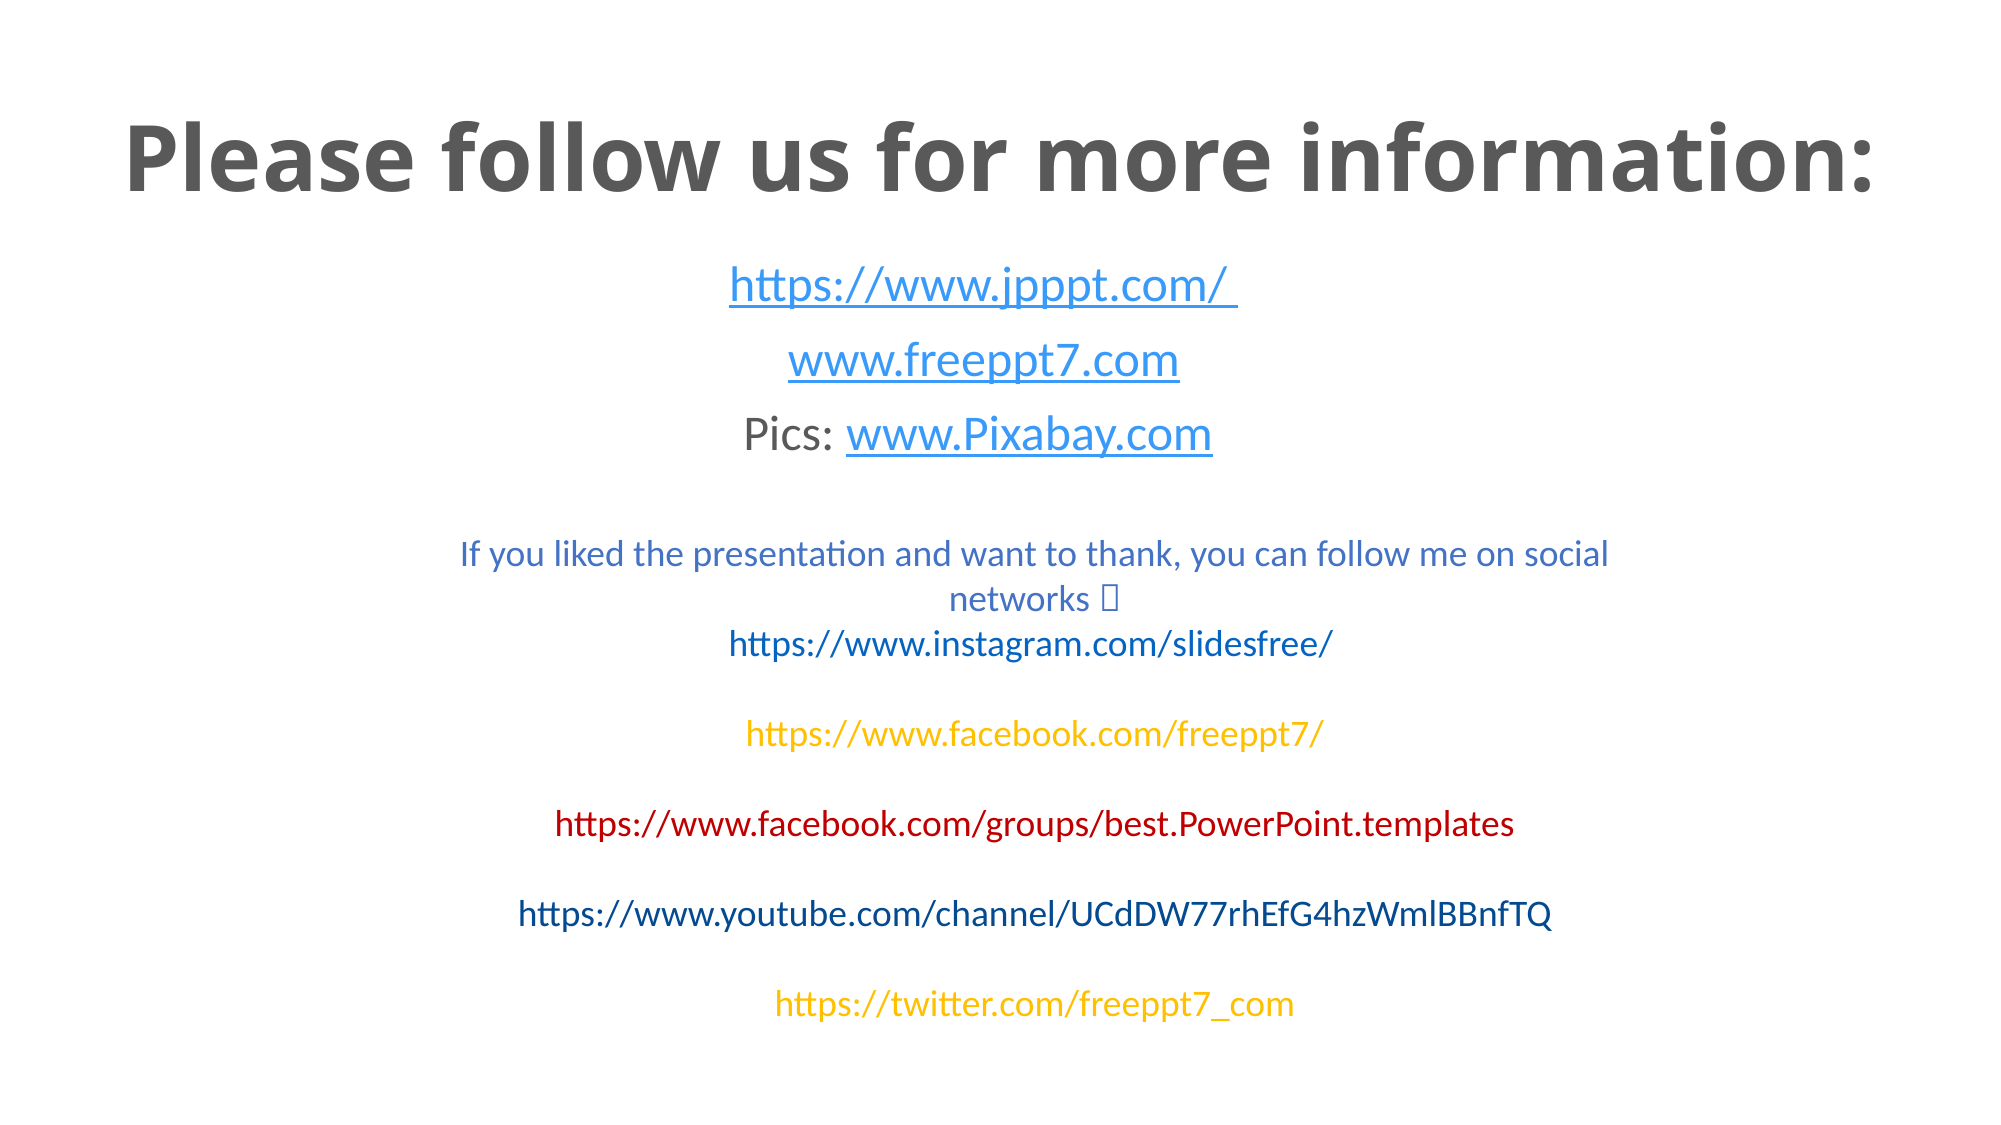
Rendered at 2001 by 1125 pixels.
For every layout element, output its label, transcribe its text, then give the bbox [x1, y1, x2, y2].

text_box If you liked the presentation and want to thank, you can follow me on social networks  https://www.instagram.com/slidesfree/ https://www.facebook.com/freeppt7/ https://www.facebook.com/groups/best.PowerPoint.templates https://www.youtube.com/channel/UCdDW77rhEfG4hzWmlBBnfTQ https://twitter.com/freeppt7_com [411, 522, 1659, 1032]
subtitle https://www.jpppt.com/ www.freeppt7.com Pics: www.Pixabay.com [308, 250, 1659, 604]
title Please follow us for more information: [0, 75, 2000, 249]
